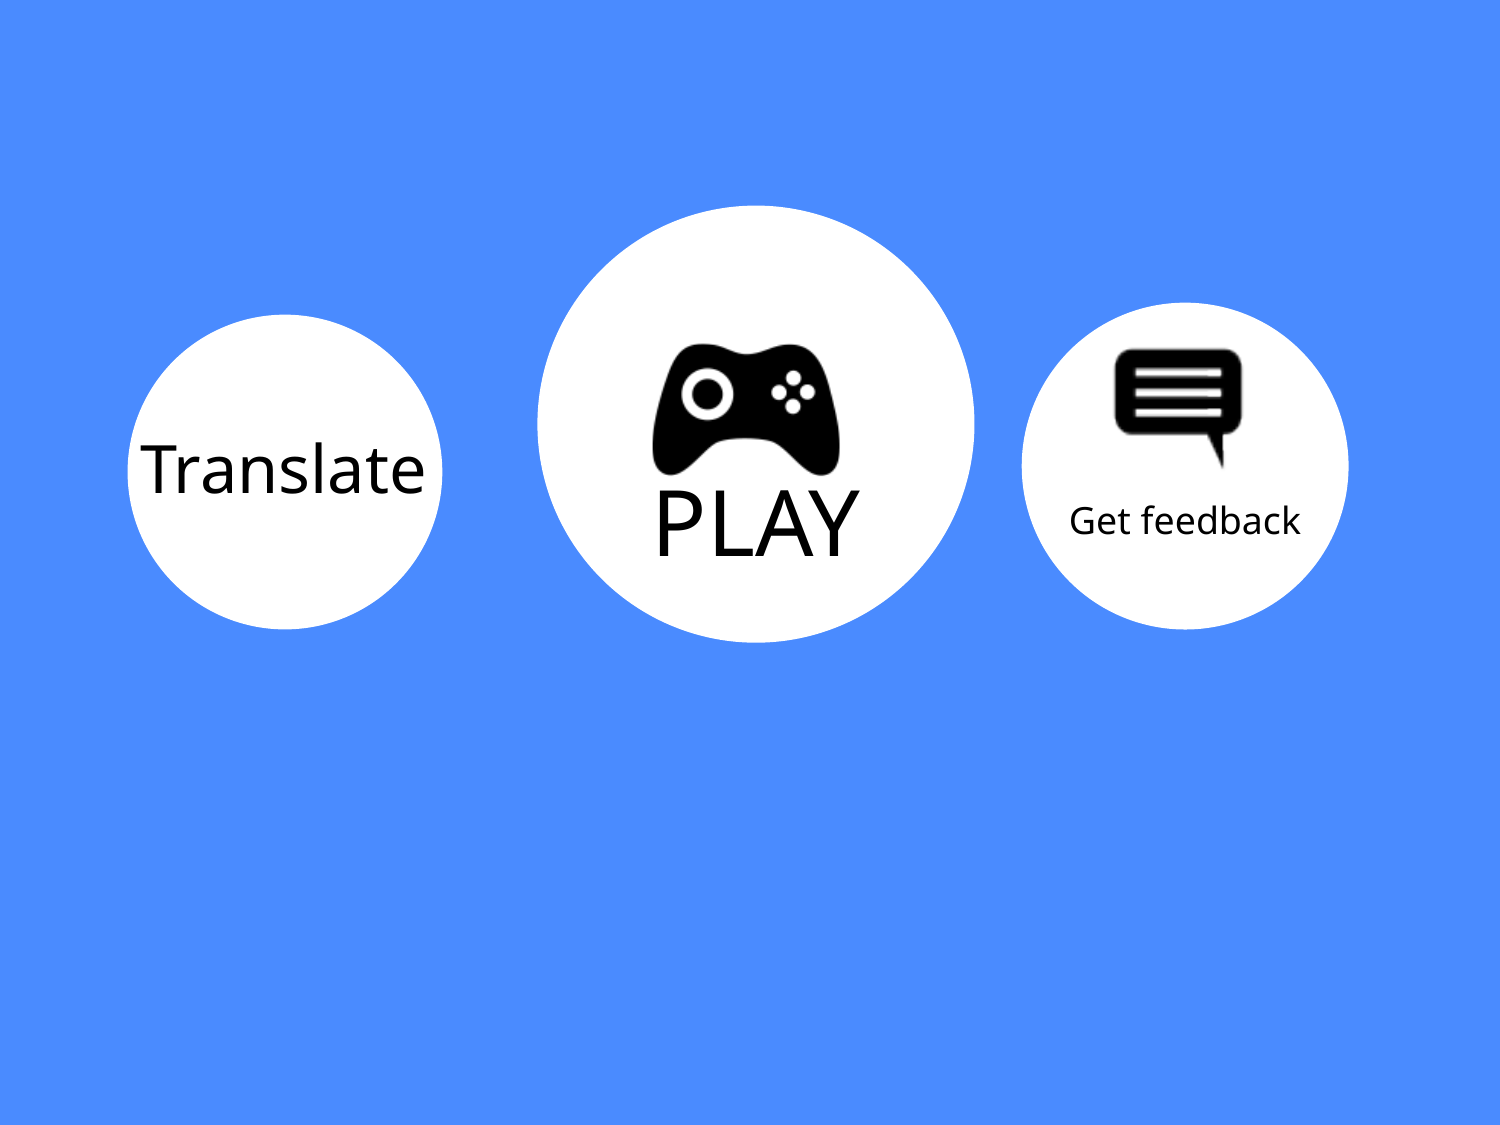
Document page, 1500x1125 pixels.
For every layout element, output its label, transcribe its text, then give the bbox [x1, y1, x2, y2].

picture [395, 263, 1500, 581]
text_box [609, 589, 903, 645]
text_box [131, 514, 439, 632]
text_box [606, 203, 906, 262]
text_box Translate [125, 419, 442, 514]
text_box [1074, 589, 1296, 632]
text_box [134, 312, 390, 419]
